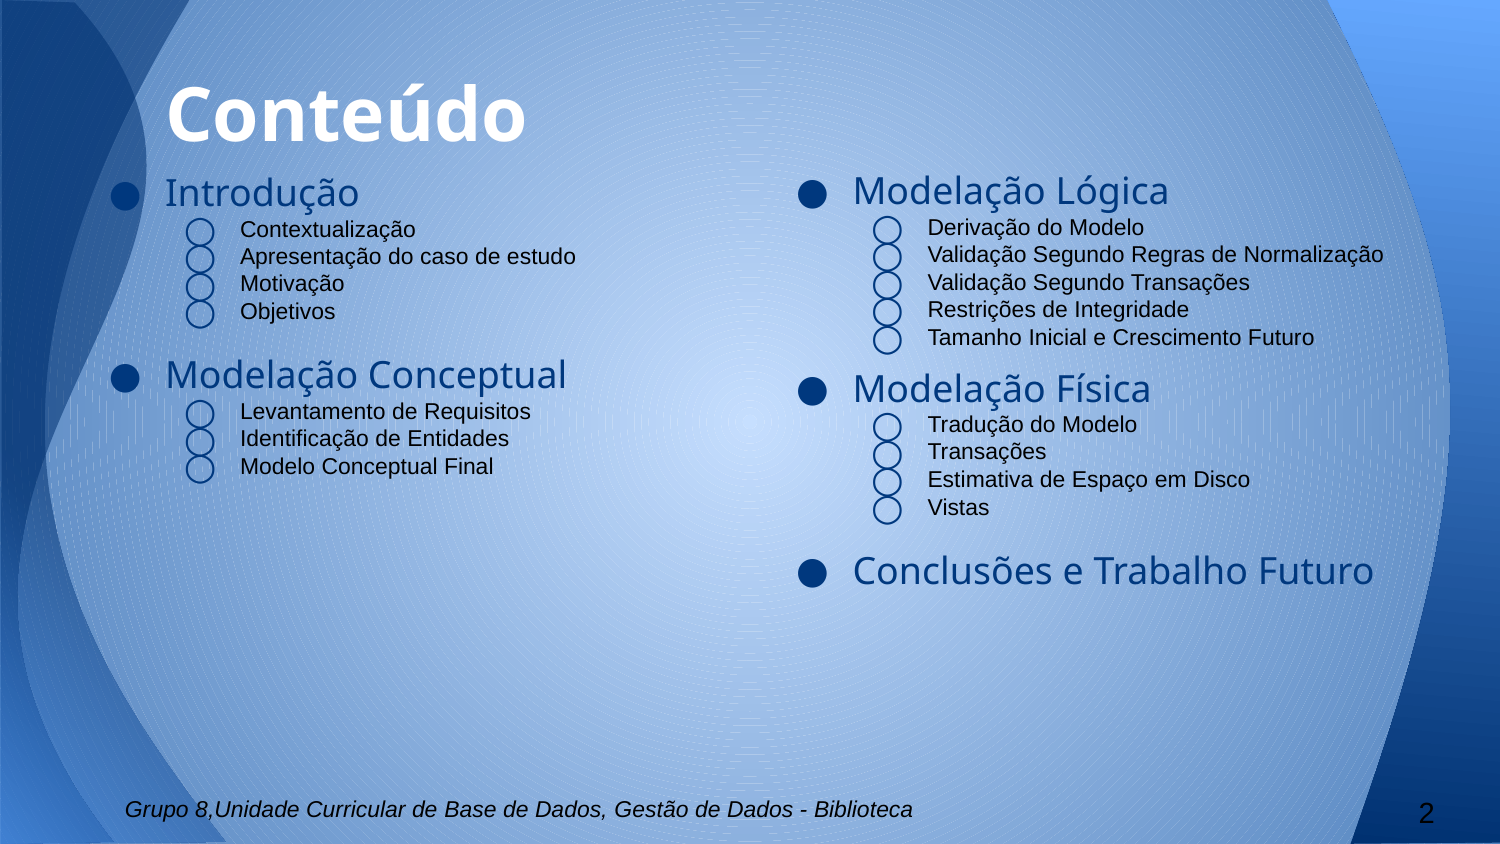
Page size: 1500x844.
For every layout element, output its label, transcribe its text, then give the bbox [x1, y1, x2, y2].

text_box Grupo 8,Unidade Curricular de Base de Dados, Gestão de Dados - Biblioteca [109, 779, 1390, 821]
list Introdução Contextualização Apresentação do caso de estudo Motivação Objetivos Modelação Conceptual Levantamento de Requisitos Identificação de Entidades Modelo Conceptual Final [75, 172, 738, 750]
slide_number 2 [1403, 779, 1494, 844]
list Modelação Lógica Derivação do Modelo Validação Segundo Regras de Normalização Validação Segundo Transações Restrições de Integridade Tamanho Inicial e Crescimento Futuro Modelação Física Tradução do Modelo Transações Estimativa de Espaço em Disco Vistas Conclusões e Trabalho Futuro [762, 152, 1425, 748]
title Conteúdo [75, 8, 1425, 172]
